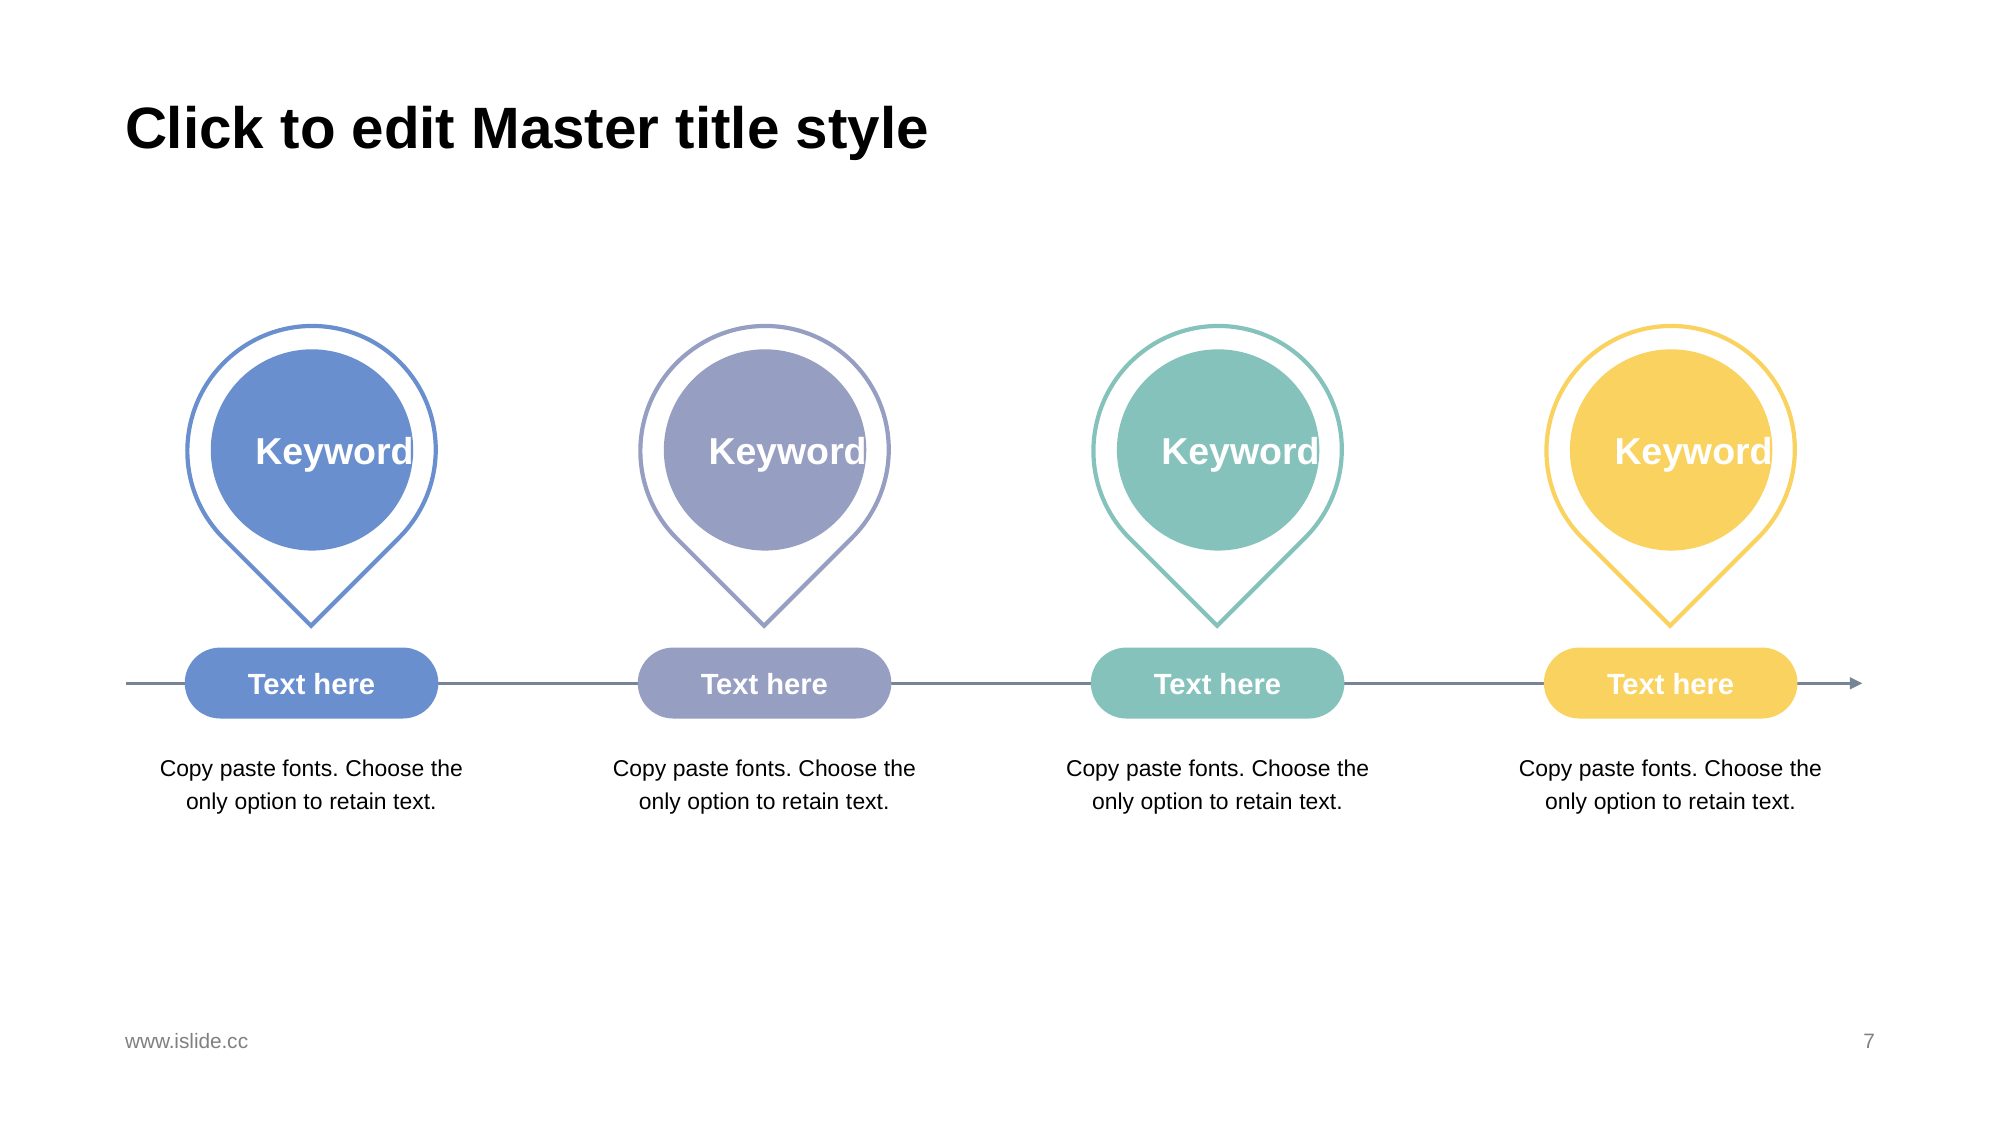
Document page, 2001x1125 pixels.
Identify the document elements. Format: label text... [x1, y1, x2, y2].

slide_number 7 [1412, 1022, 1890, 1057]
title Click to edit Master title style [109, 0, 1890, 169]
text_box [125, 326, 1863, 832]
footer www.islide.cc [109, 1022, 790, 1057]
